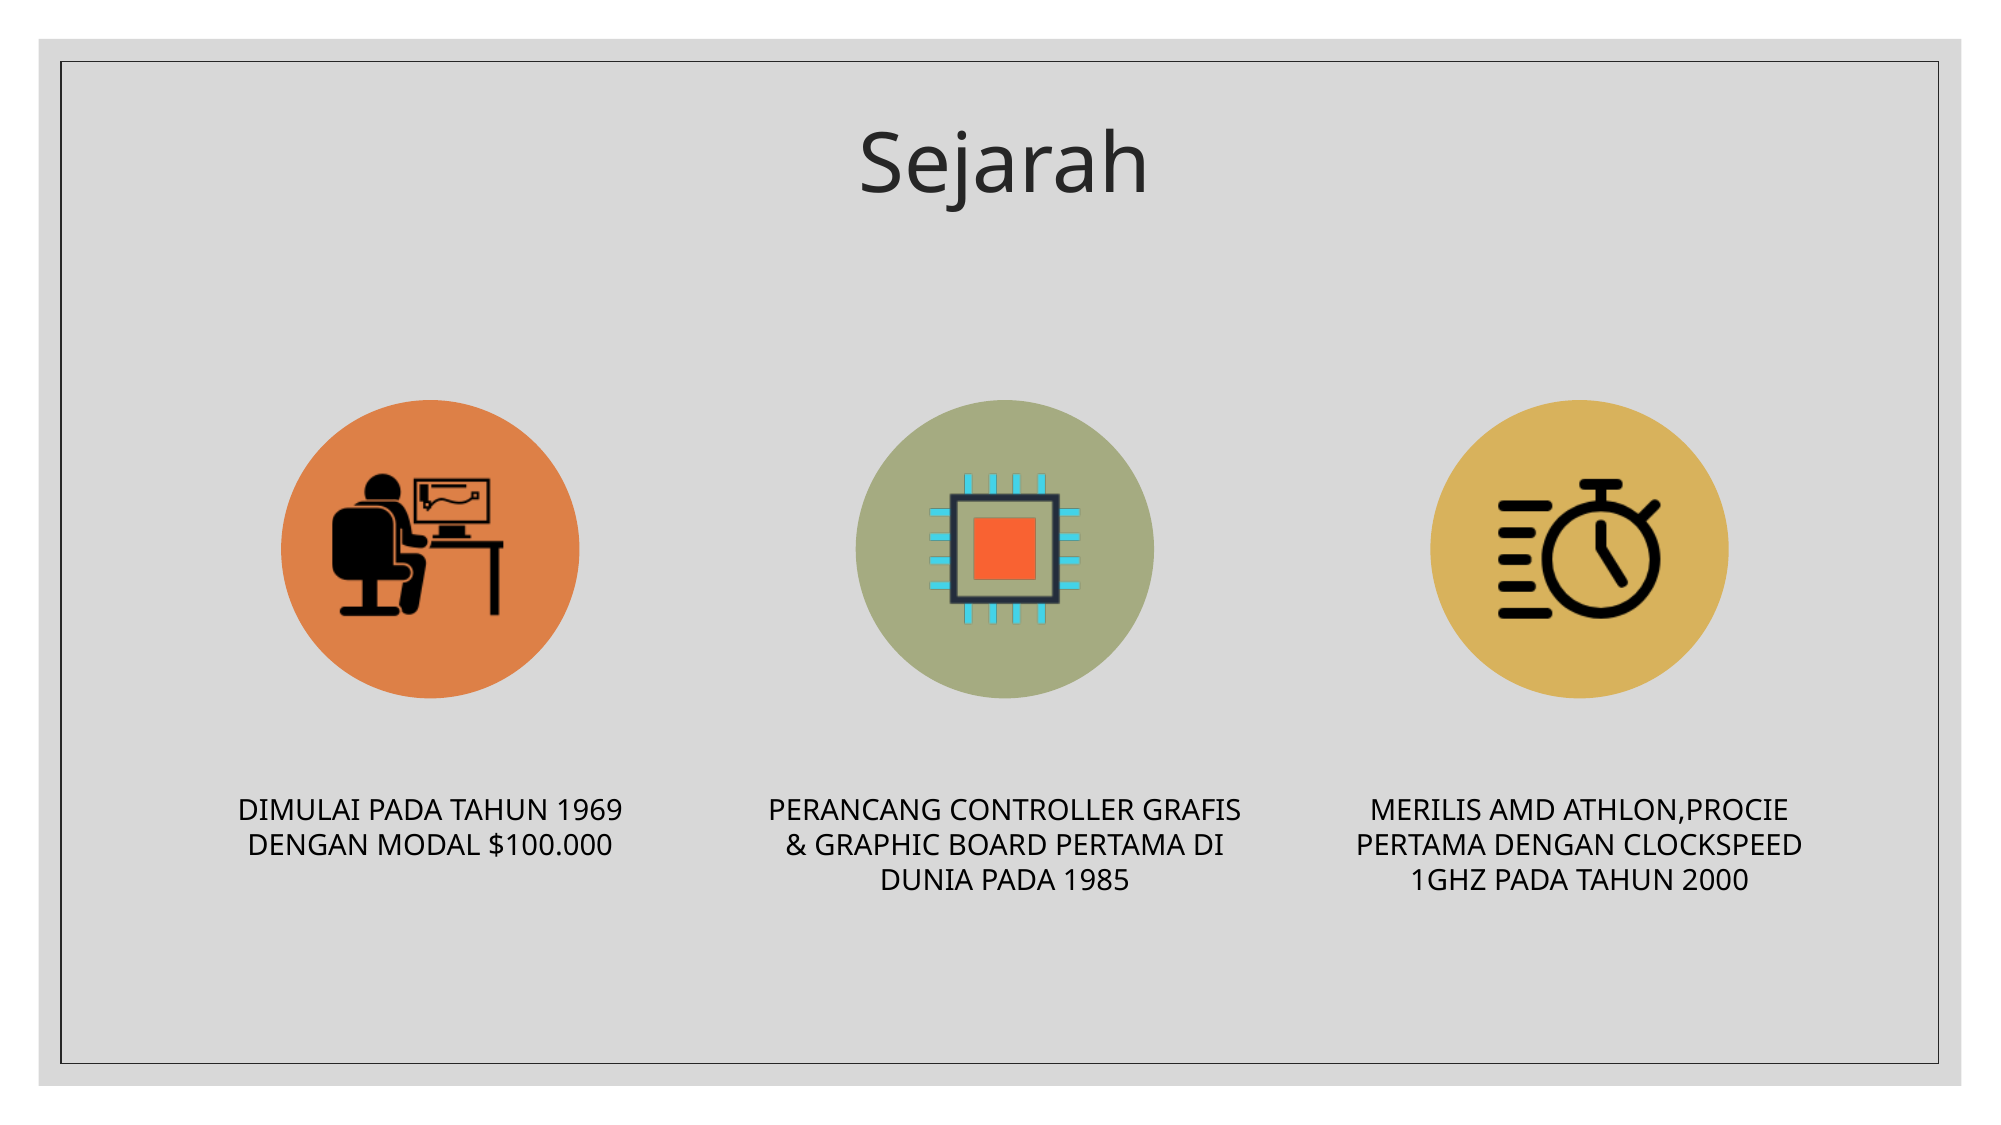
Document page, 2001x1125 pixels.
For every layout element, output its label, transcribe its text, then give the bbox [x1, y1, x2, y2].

title Sejarah [180, 47, 1830, 285]
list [179, 344, 1830, 966]
